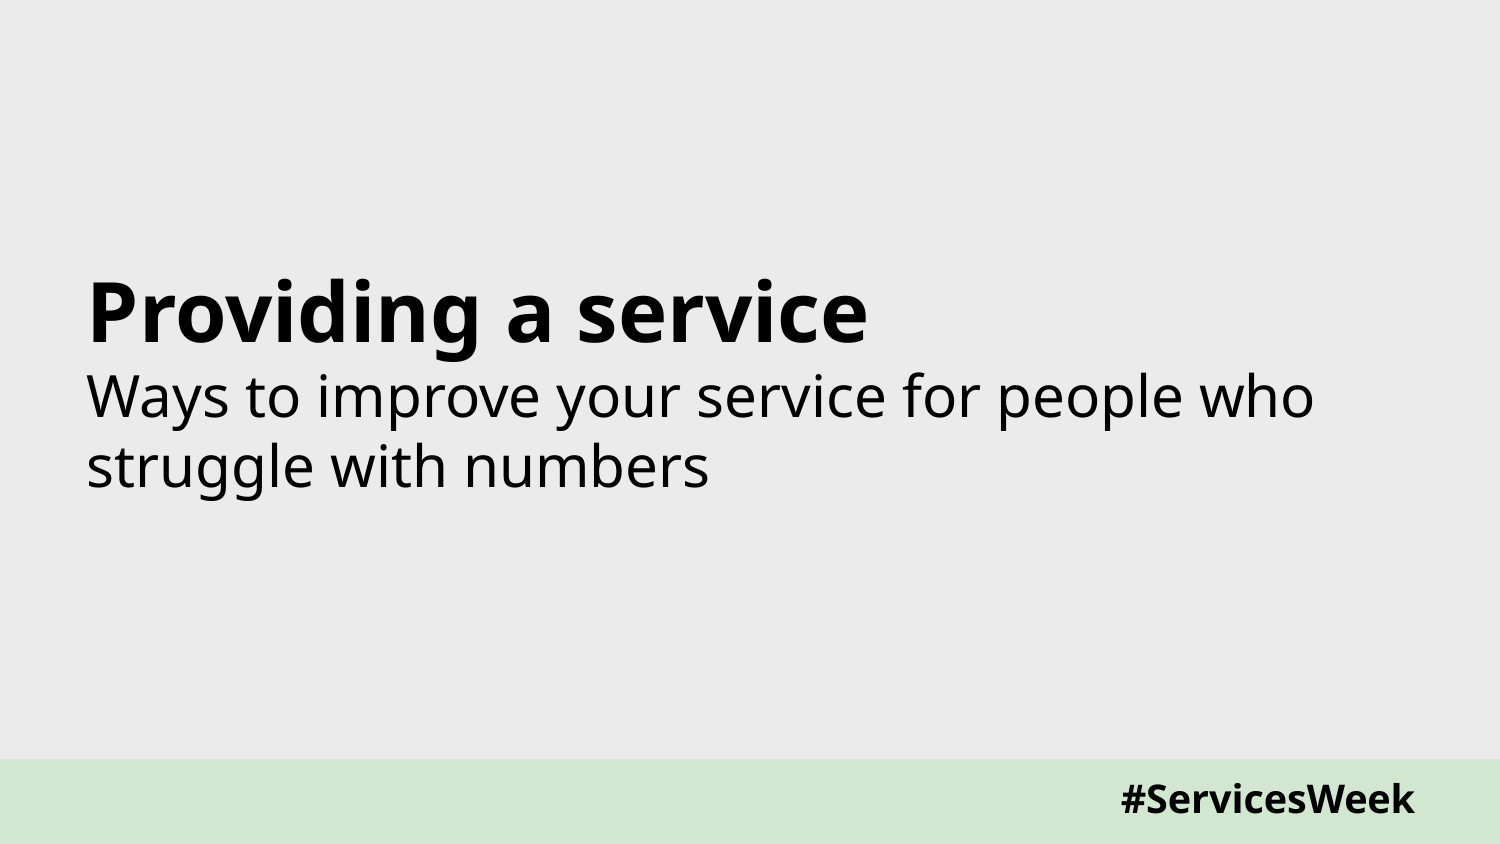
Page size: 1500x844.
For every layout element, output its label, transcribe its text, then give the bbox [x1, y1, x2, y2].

title Providing a service Ways to improve your service for people who struggle with numbers [83, 0, 1417, 760]
